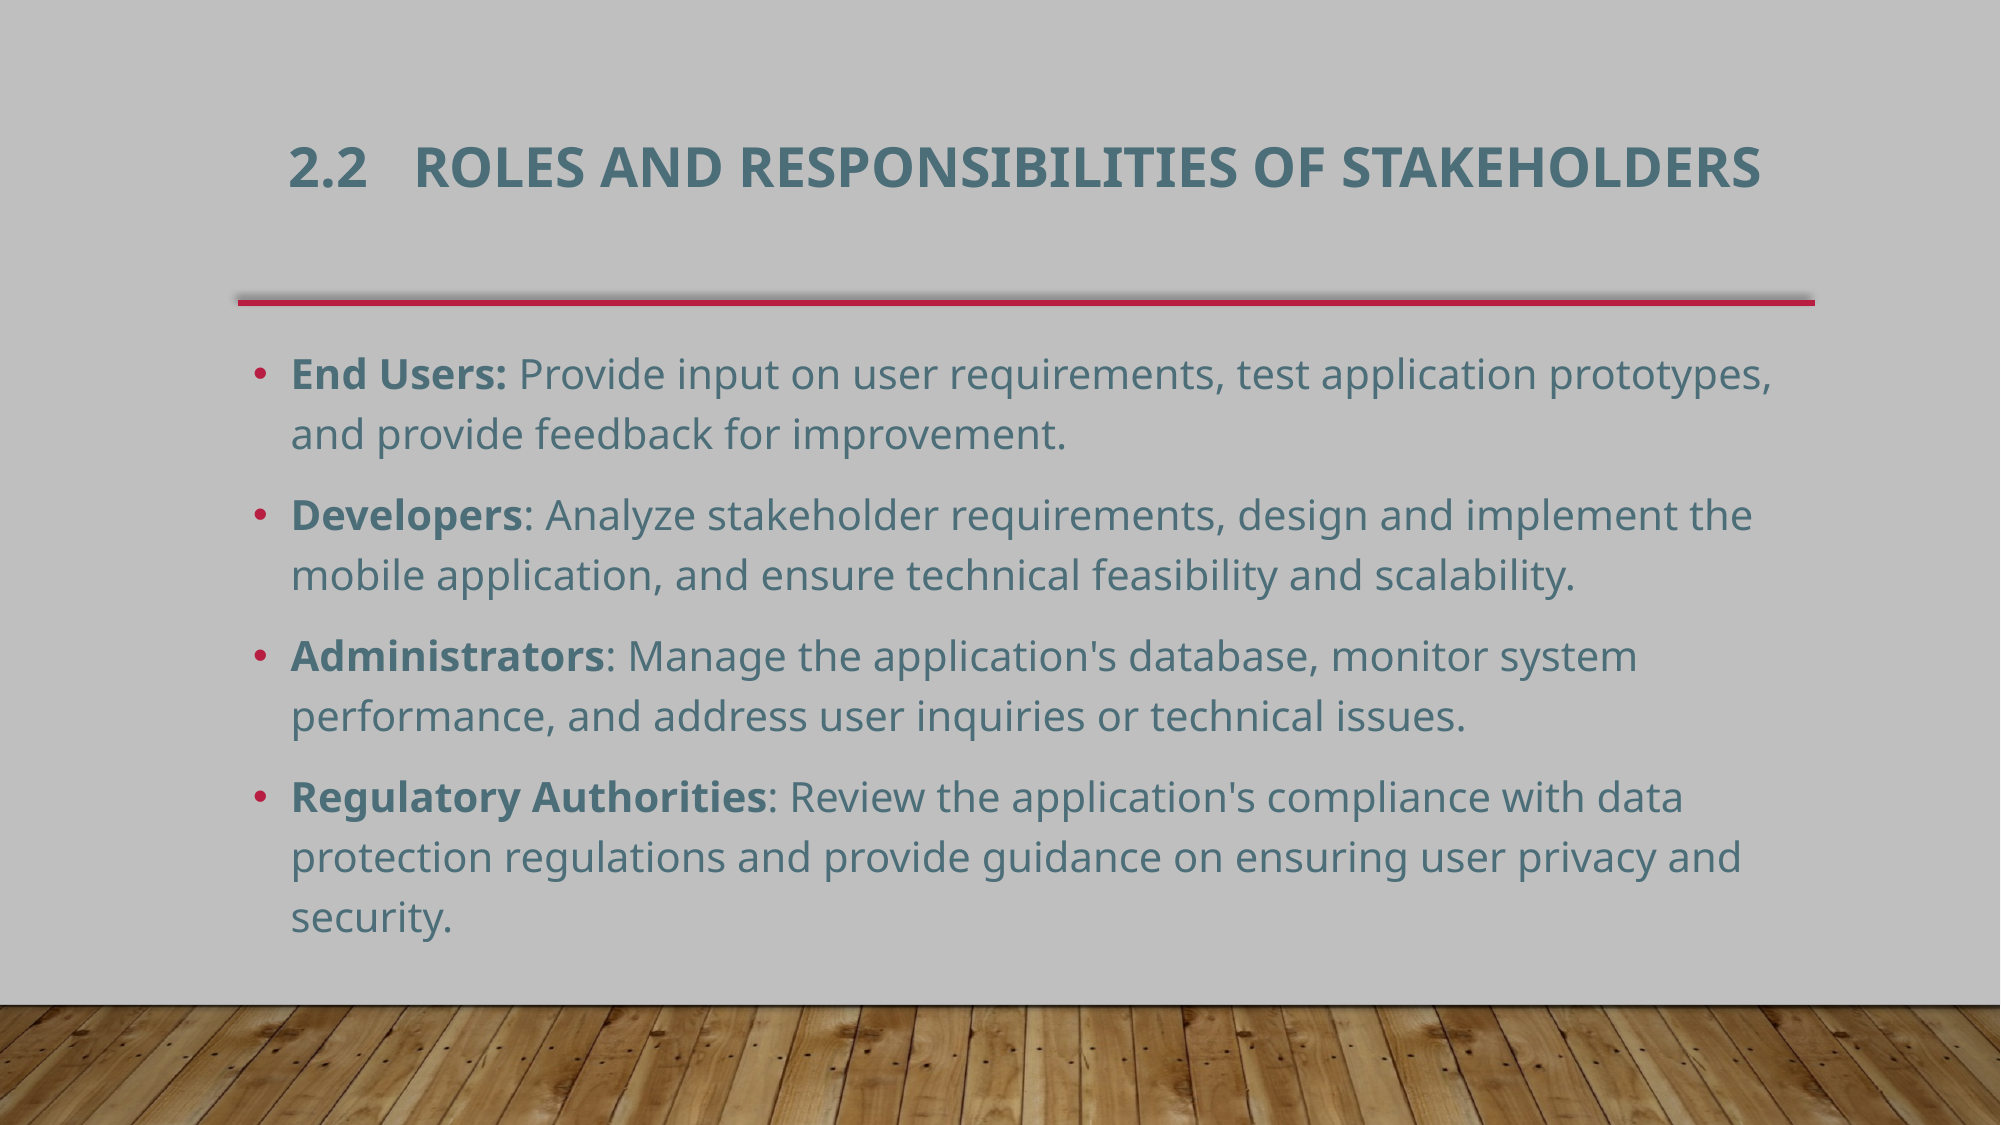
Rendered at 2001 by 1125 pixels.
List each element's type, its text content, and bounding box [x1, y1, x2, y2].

title 2.2 Roles and Responsibilities of Stakeholders [238, 131, 1814, 305]
list End Users: Provide input on user requirements, test application prototypes, and provide feedback for improvement. Developers: Analyze stakeholder requirements, design and implement the mobile application, and ensure technical feasibility and scalability. Administrators: Manage the application's database, monitor system performance, and address user inquiries or technical issues. Regulatory Authorities: Review the application's compliance with data protection regulations and provide guidance on ensuring user privacy and security. [238, 330, 1814, 897]
picture [0, 1005, 2000, 1125]
